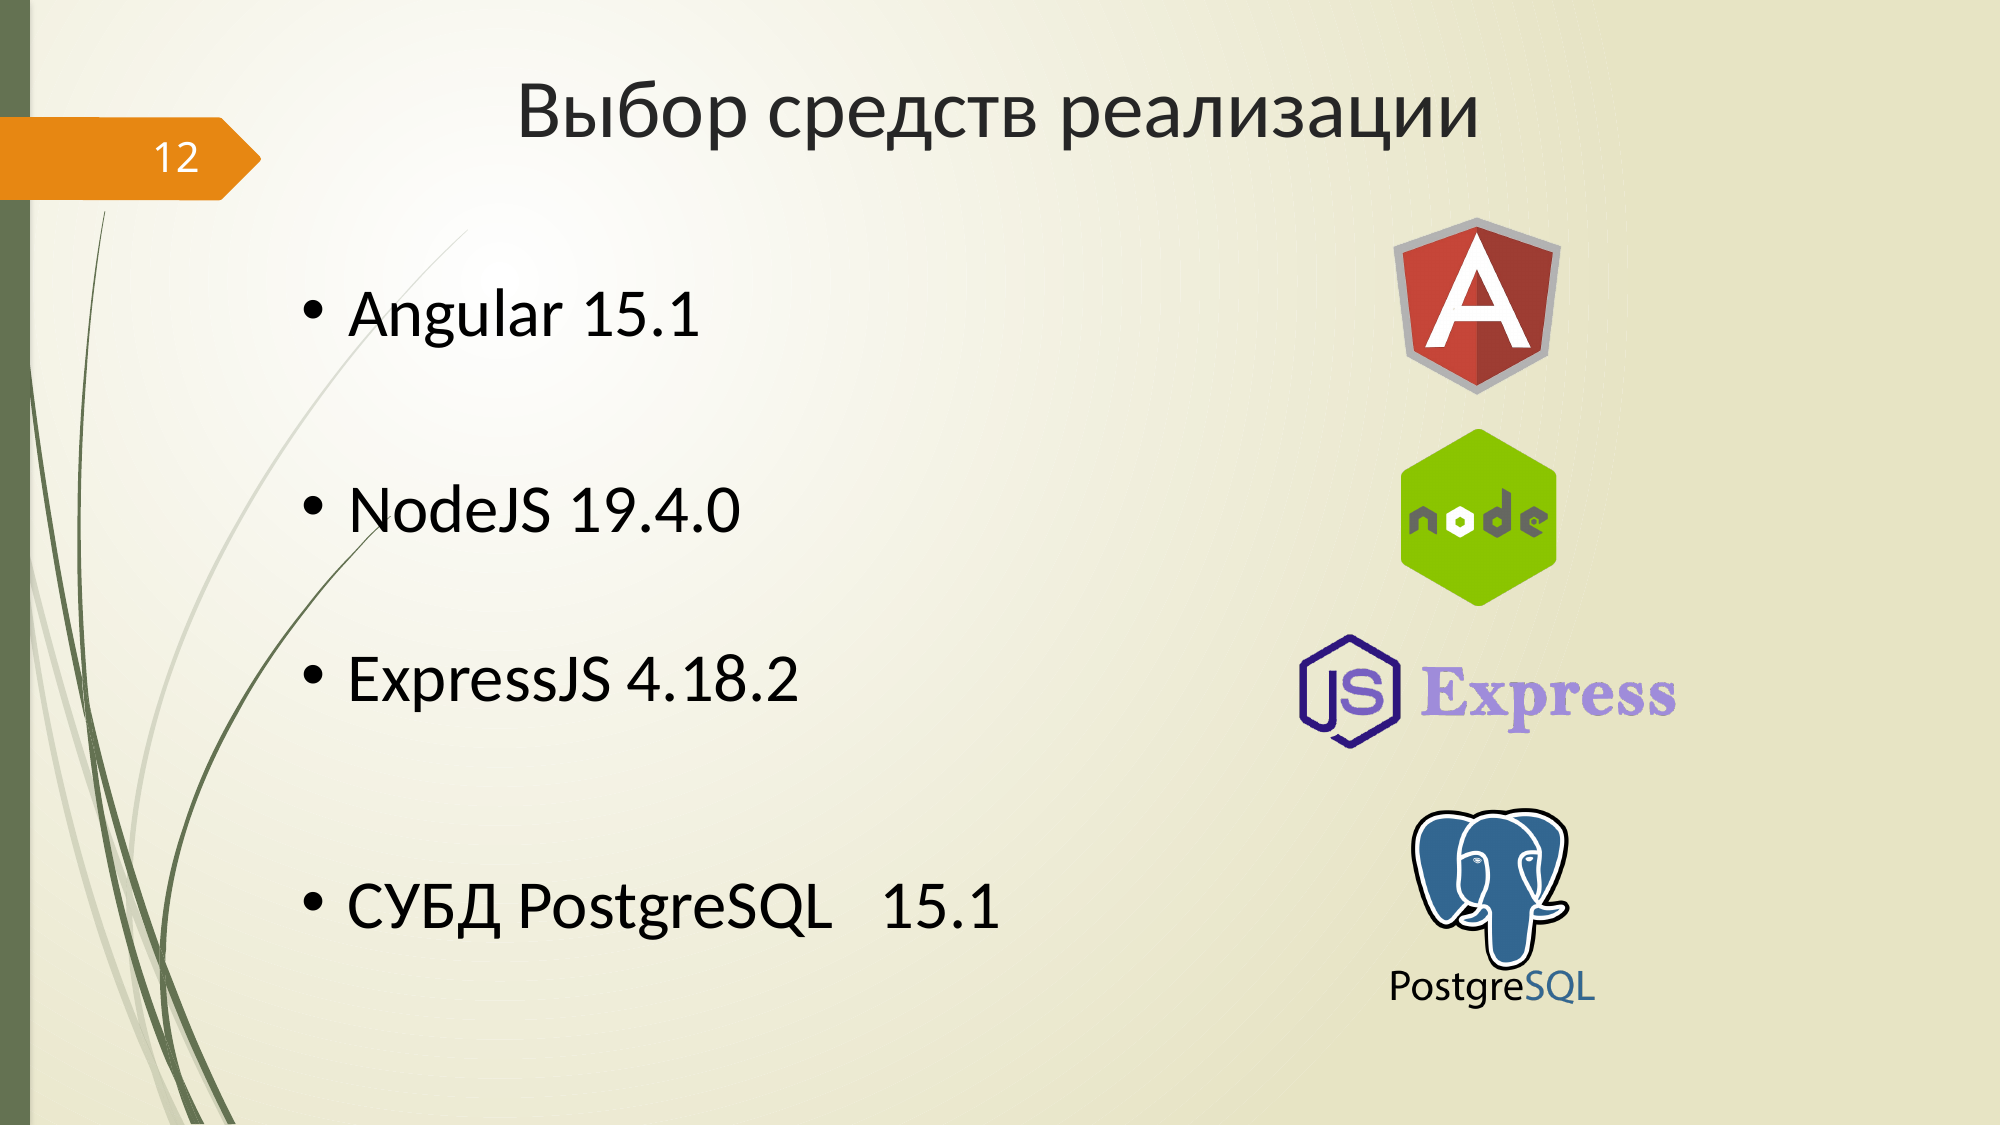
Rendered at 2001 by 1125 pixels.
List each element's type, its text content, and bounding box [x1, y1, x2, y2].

text_box Angular 15.1 [286, 259, 1138, 358]
picture [1387, 801, 1599, 1013]
title Выбор средств реализации [149, 46, 1849, 156]
picture [1294, 631, 1689, 753]
text_box ExpressJS 4.18.2 [286, 624, 1192, 723]
slide_number 12 [87, 129, 216, 190]
text_box NodeJS 19.4.0 [286, 456, 1039, 554]
picture [1387, 211, 1570, 404]
picture [1399, 429, 1559, 606]
text_box СУБД PostgreSQL 15.1 [286, 852, 1192, 950]
